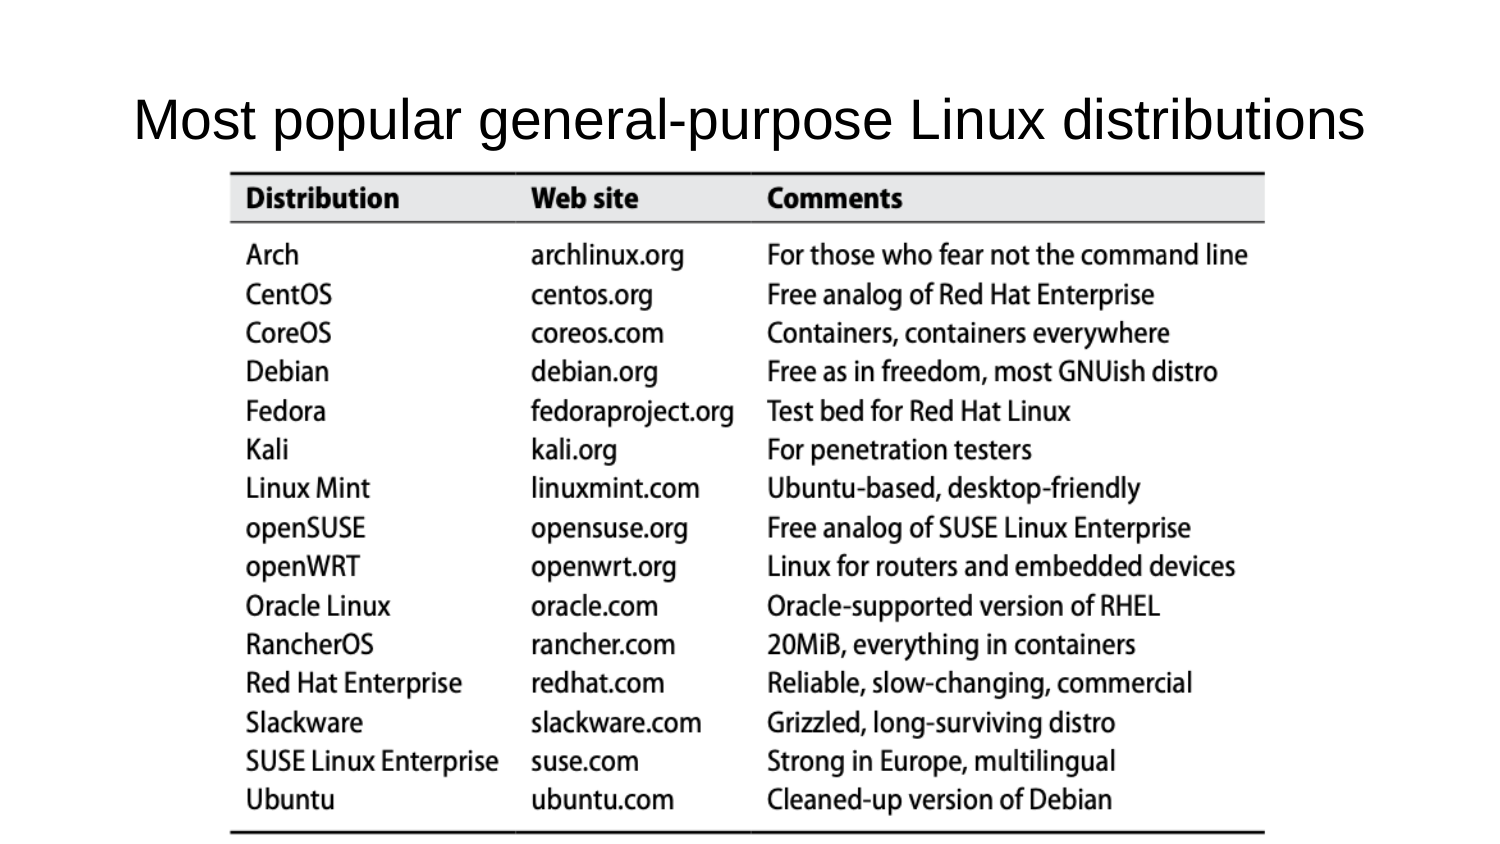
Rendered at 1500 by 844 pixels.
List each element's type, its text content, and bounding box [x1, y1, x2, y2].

picture [225, 166, 1275, 844]
title Most popular general-purpose Linux distributions [51, 72, 1449, 167]
